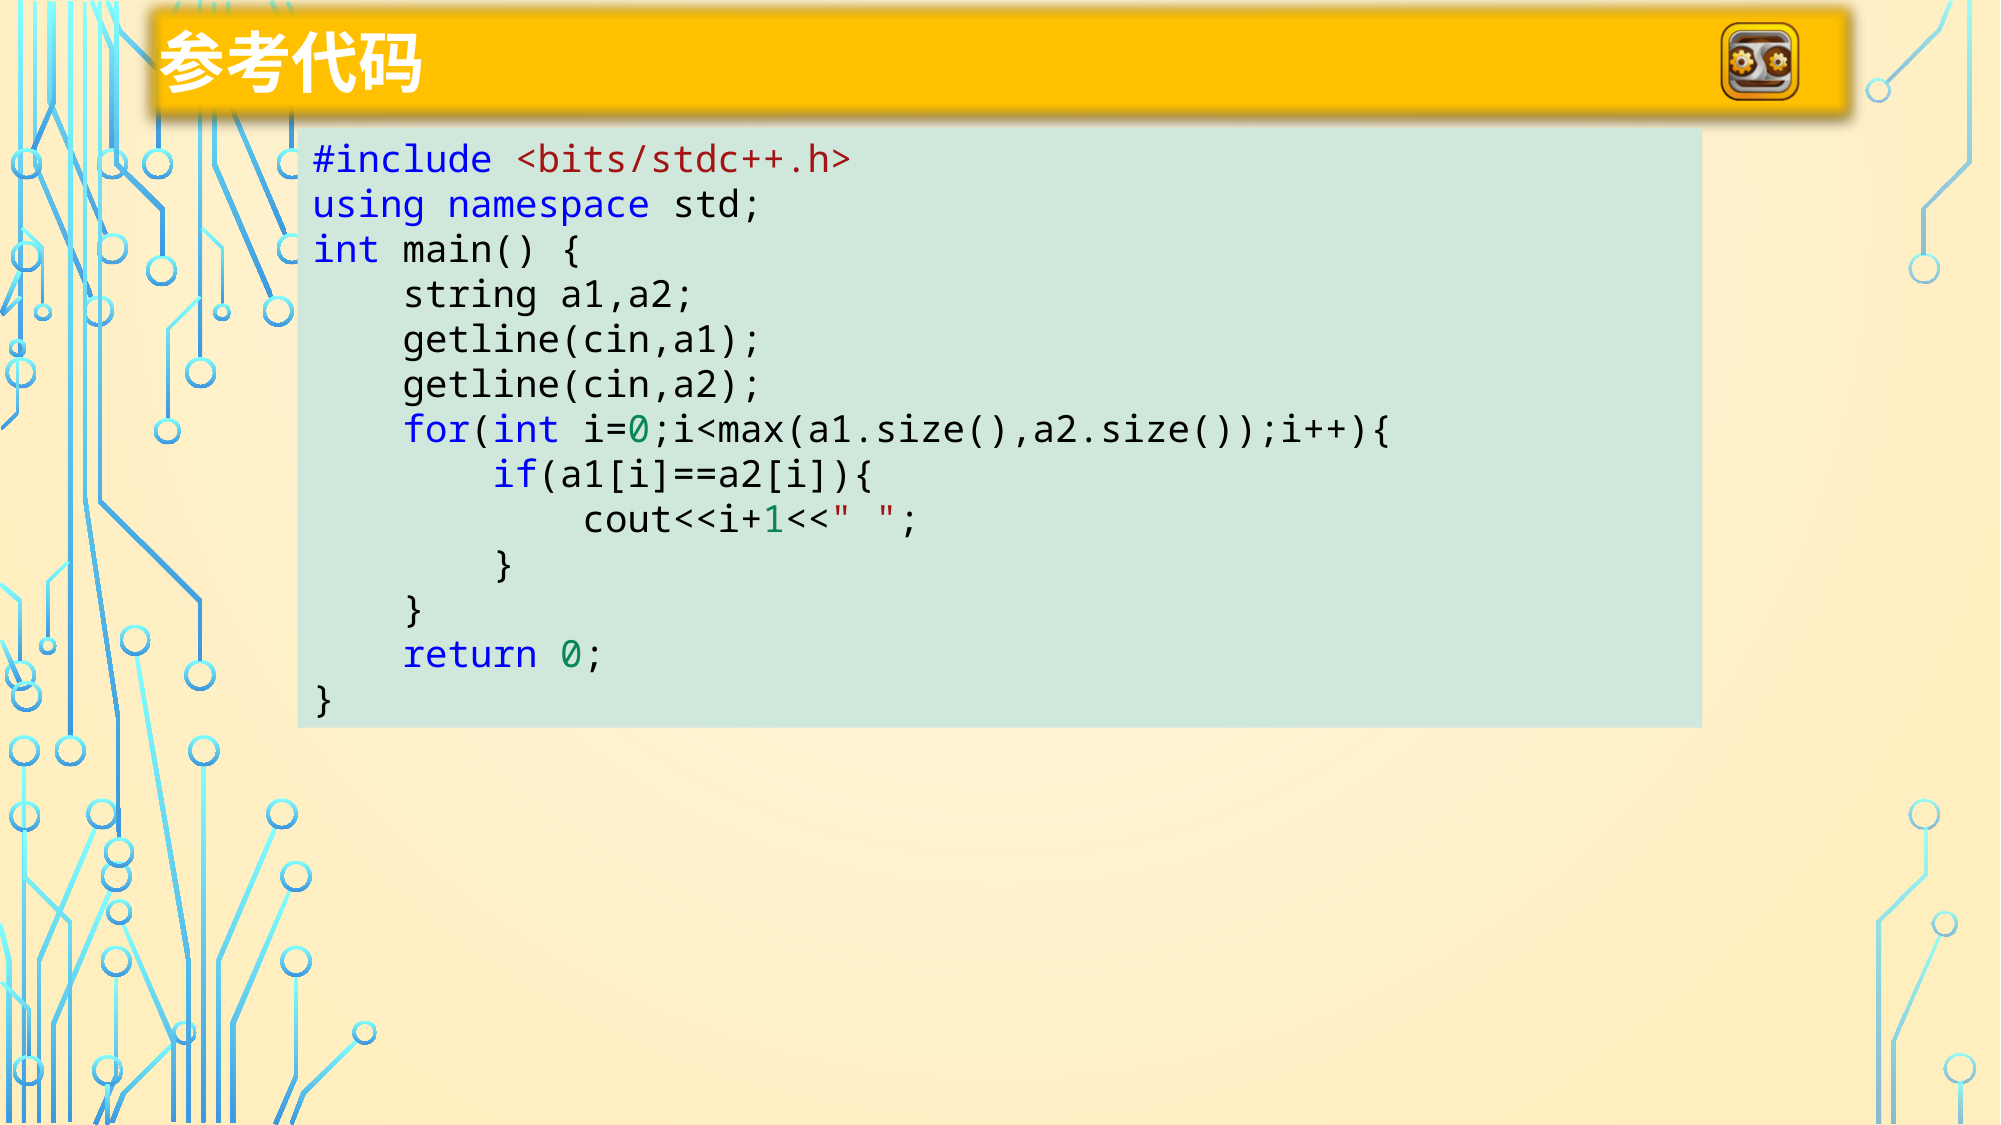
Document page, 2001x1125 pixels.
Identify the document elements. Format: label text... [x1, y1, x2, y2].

text_box #include <bits/stdc++.h> using namespace std; int main() { string a1,a2; getline(cin,a1); getline(cin,a2); for(int i=0;i<max(a1.size(),a2.size());i++){ if(a1[i]==a2[i]){ cout<<i+1<<" "; } } return 0; } [297, 127, 1703, 728]
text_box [143, 0, 1857, 123]
